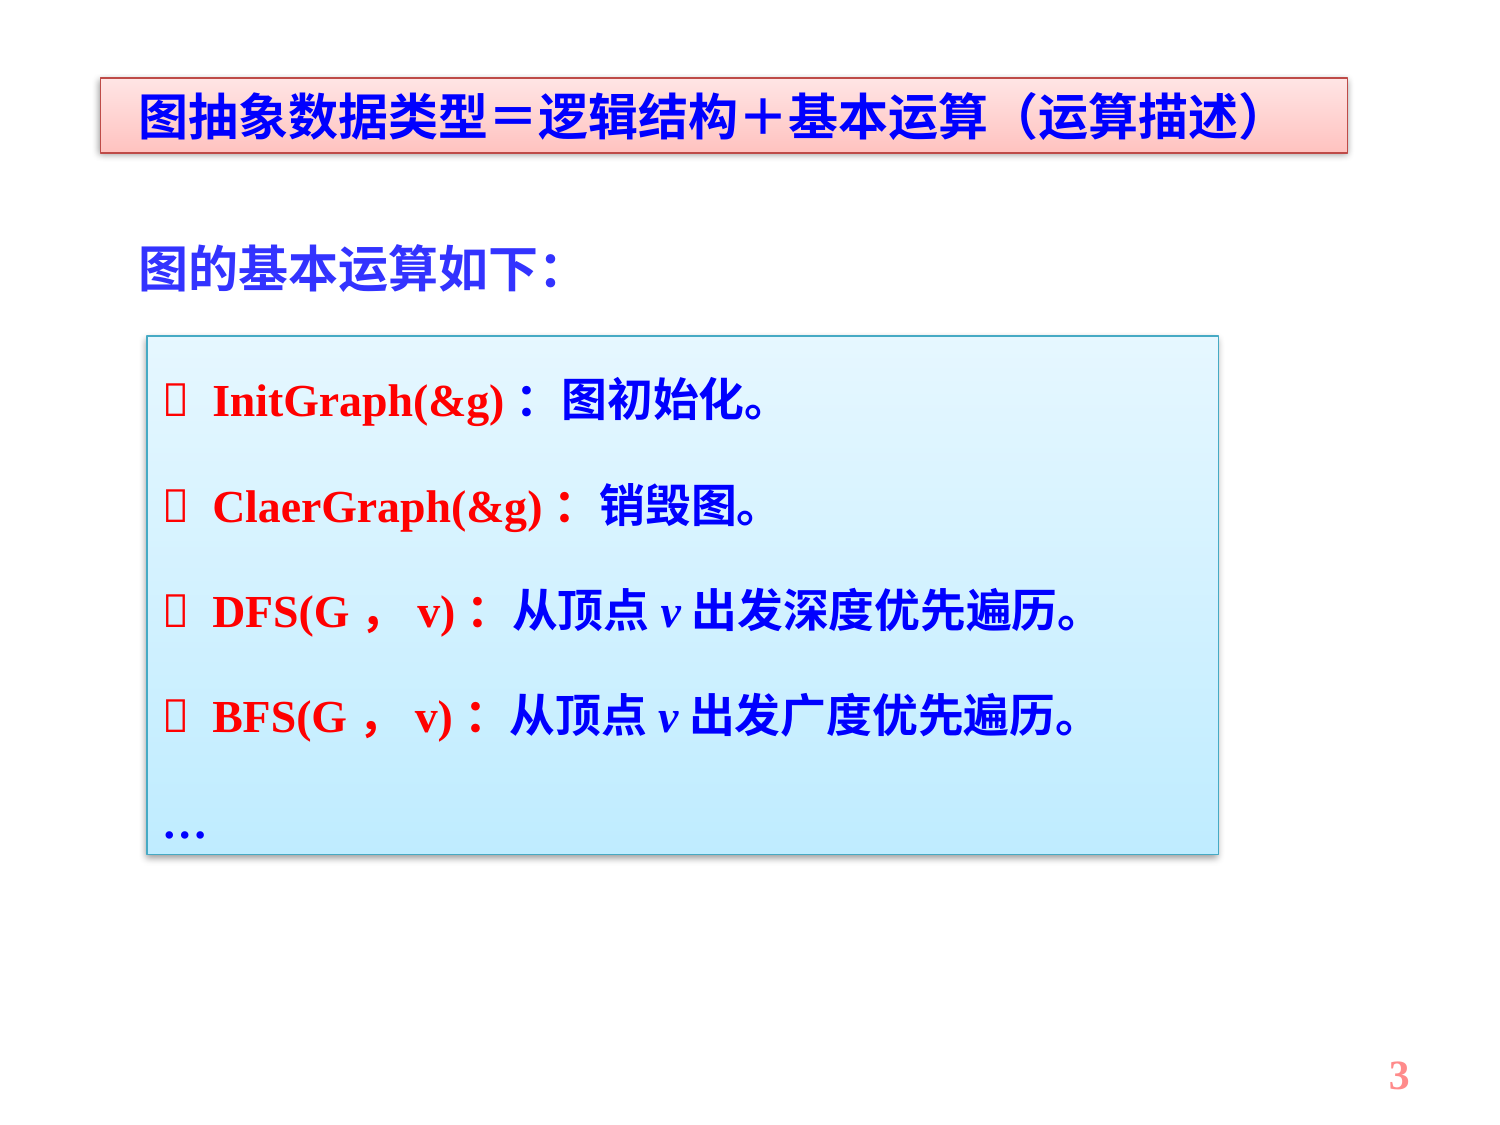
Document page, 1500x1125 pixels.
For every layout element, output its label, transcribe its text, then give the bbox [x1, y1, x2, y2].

text_box  InitGraph(&g)：图初始化。  ClaerGraph(&g)：销毁图。  DFS(G，v)：从顶点v出发深度优先遍历。  BFS(G，v)：从顶点v出发广度优先遍历。 … [146, 335, 1219, 855]
text_box 图抽象数据类型＝逻辑结构＋基本运算（运算描述） [100, 77, 1348, 154]
text_box 图的基本运算如下： [123, 229, 762, 305]
slide_number 3 [1074, 1042, 1425, 1103]
